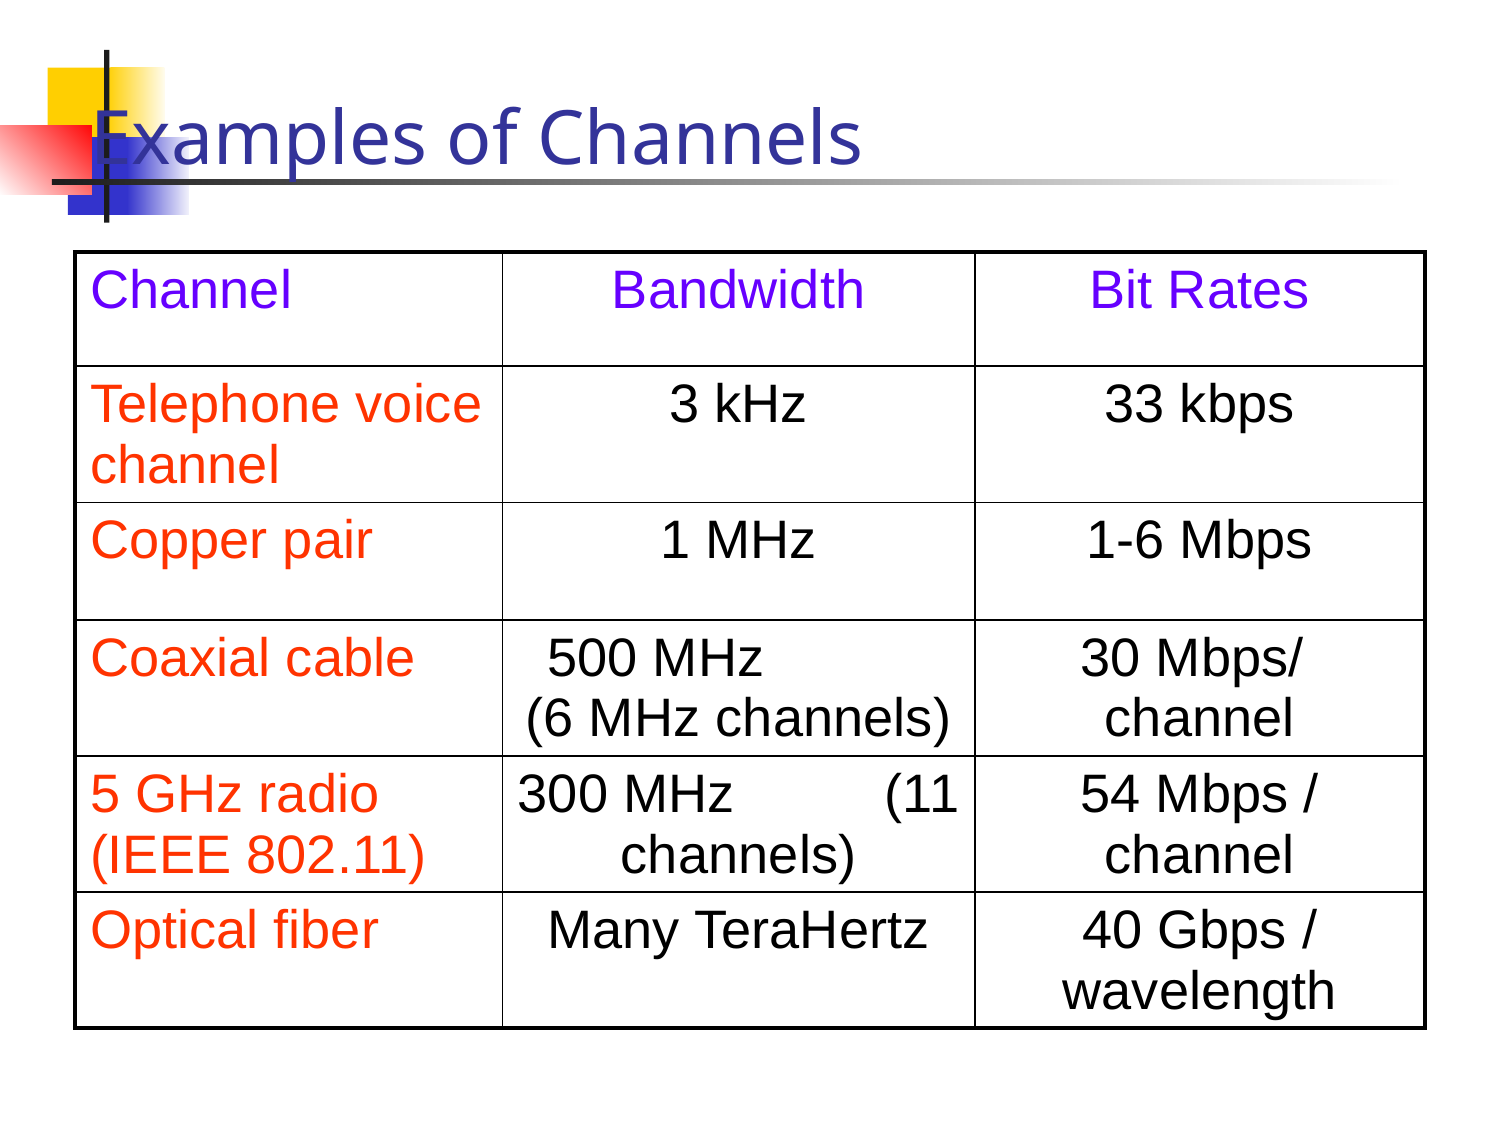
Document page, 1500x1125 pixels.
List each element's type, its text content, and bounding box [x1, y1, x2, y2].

table_cell 33 kbps [976, 367, 1423, 502]
table_header Bit Rates [976, 254, 1423, 365]
table_header Channel [77, 254, 502, 365]
table_cell Telephone voice channel [77, 367, 502, 502]
table_cell 300 MHz (11 channels) [503, 757, 974, 891]
table_cell 1-6 Mbps [976, 503, 1423, 619]
table_cell 54 Mbps / channel [976, 757, 1423, 891]
table_header Bandwidth [503, 254, 974, 365]
table_cell 3 kHz [503, 367, 974, 502]
title Examples of Channels [75, 20, 1313, 188]
table_cell 40 Gbps / wavelength [976, 893, 1423, 1026]
table_cell Copper pair [77, 503, 502, 619]
table_cell Many TeraHertz [503, 893, 974, 1026]
table_cell Optical fiber [77, 893, 502, 1026]
table_cell 1 MHz [503, 503, 974, 619]
table_cell 5 GHz radio (IEEE 802.11) [77, 757, 502, 891]
table_cell Coaxial cable [77, 621, 502, 755]
table_cell 500 MHz (6 MHz channels) [503, 621, 974, 755]
table_cell 30 Mbps/ channel [976, 621, 1423, 755]
